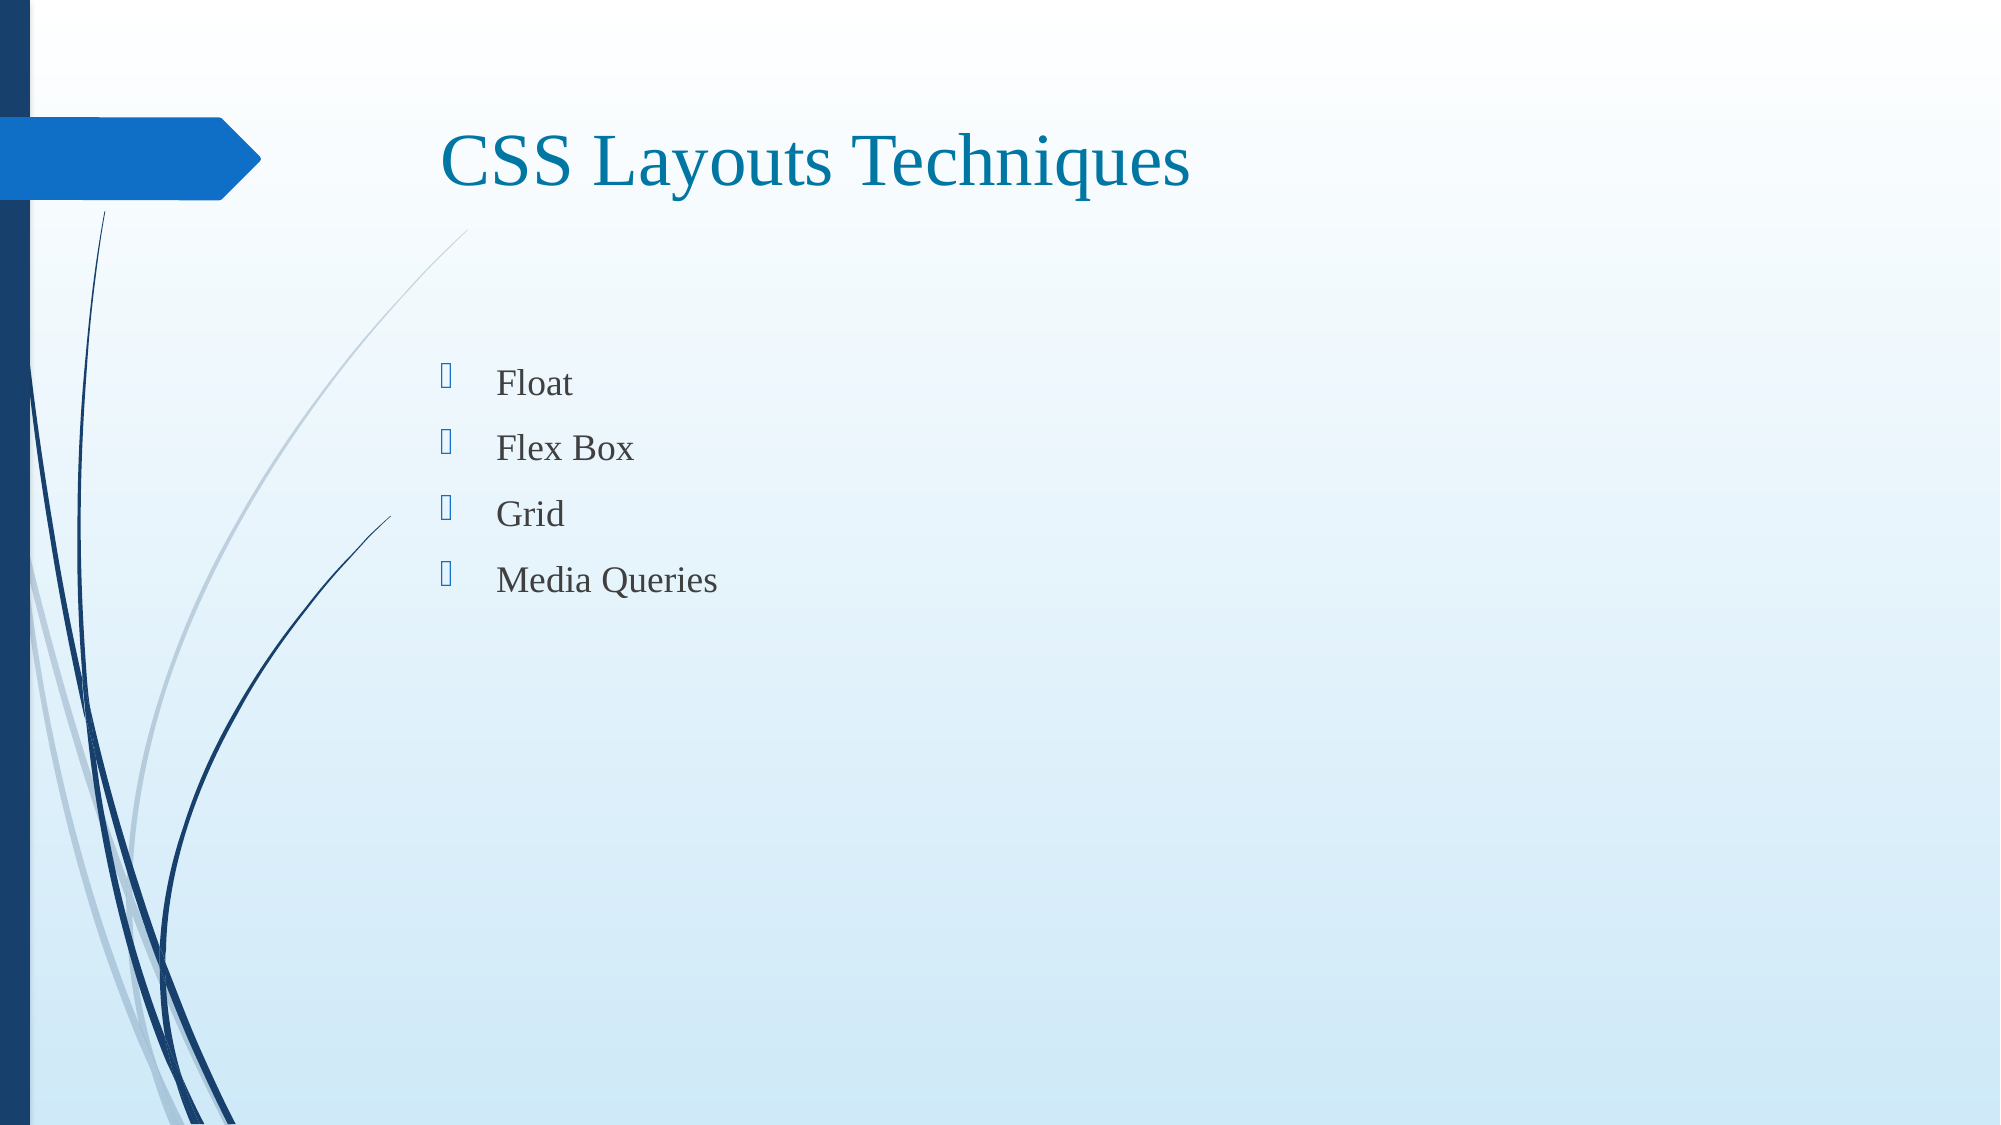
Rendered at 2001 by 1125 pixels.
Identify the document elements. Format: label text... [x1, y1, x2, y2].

list Float Flex Box Grid Media Queries [424, 350, 1888, 970]
title CSS Layouts Techniques [425, 102, 1888, 313]
